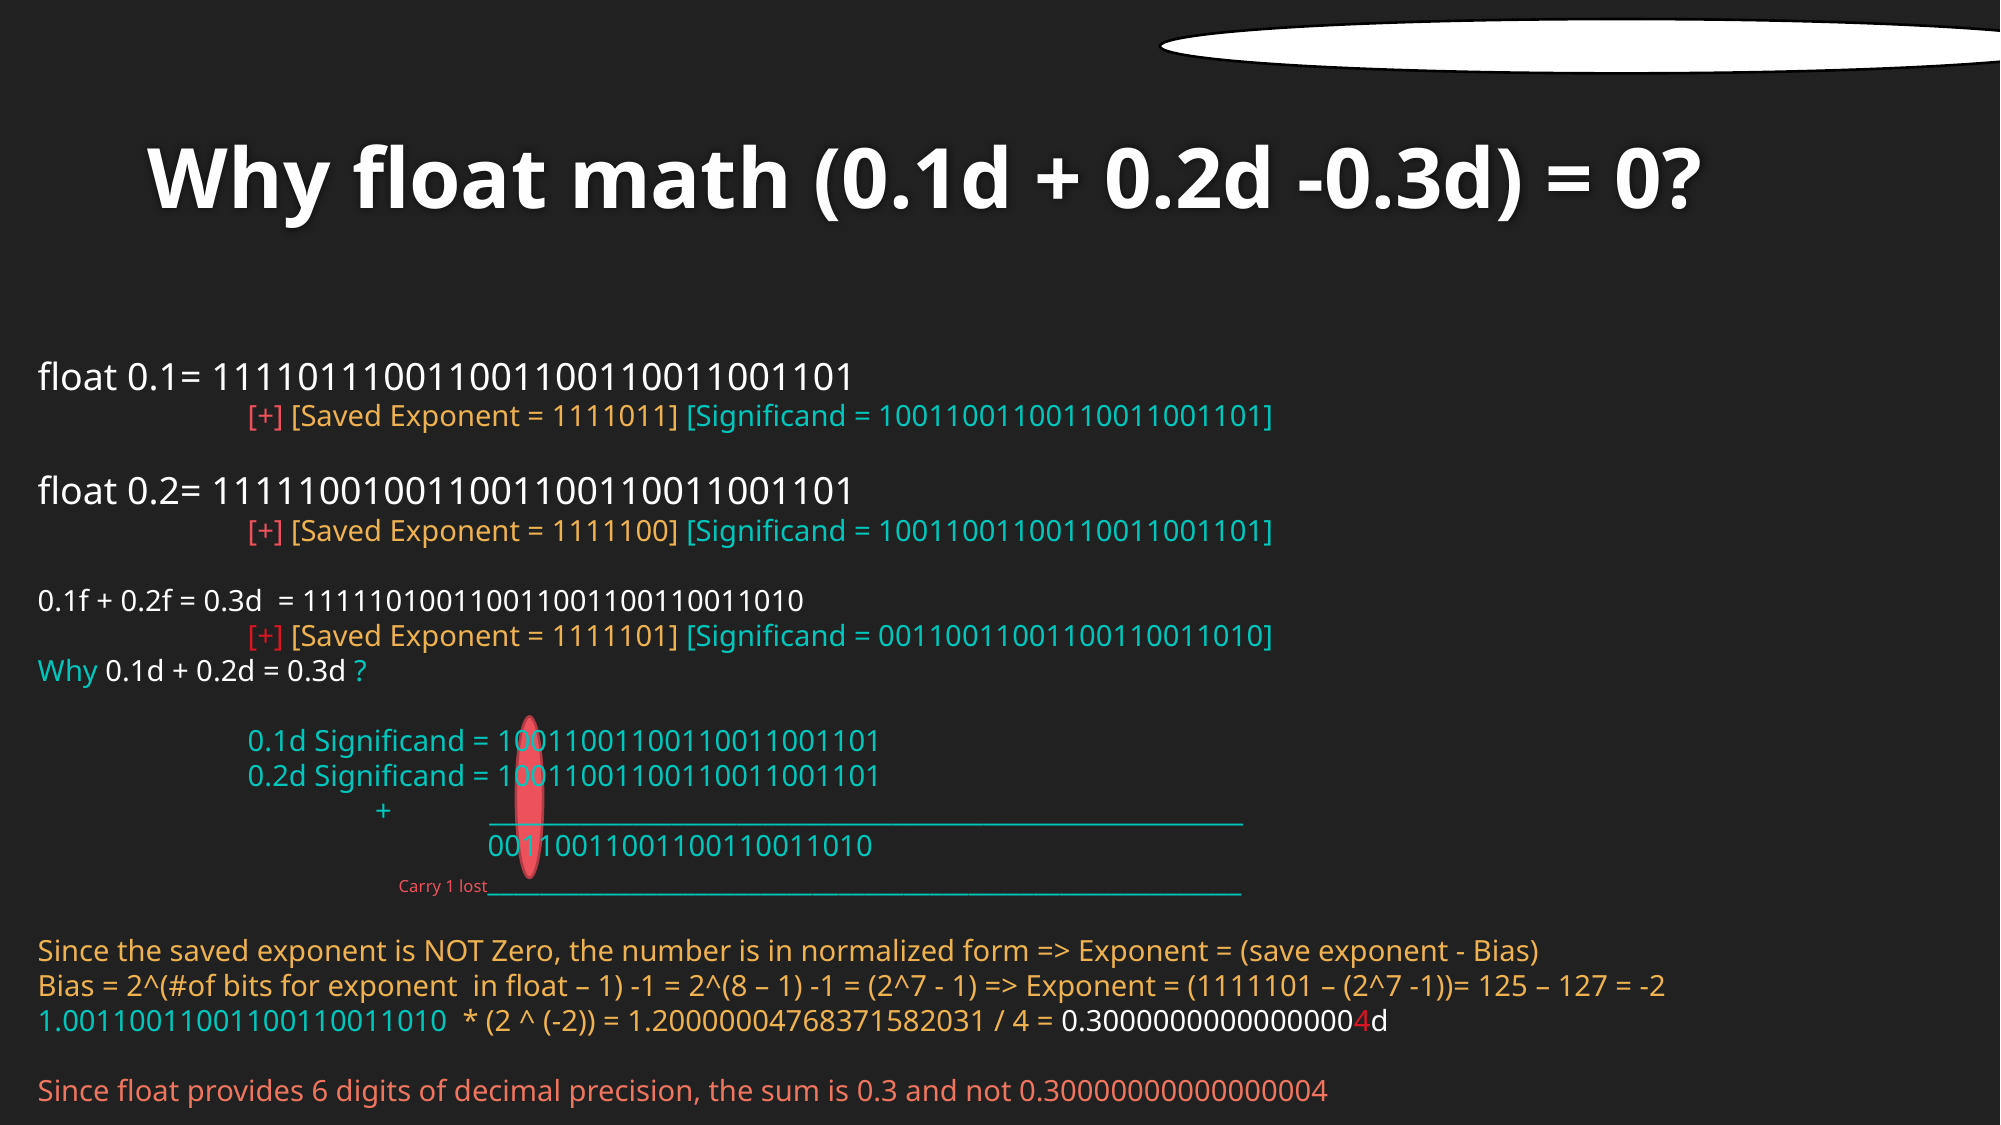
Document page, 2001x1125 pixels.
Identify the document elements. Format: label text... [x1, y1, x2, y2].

text_box float 0.1= 111101110011001100110011001101 [+] [Saved Exponent = 1111011] [Significand = 10011001100110011001101] float 0.2= 111110010011001100110011001101 [+] [Saved Exponent = 1111100] [Significand = 10011001100110011001101] 0.1f + 0.2f = 0.3d = 111110100110011001100110011010 [+] [Saved Exponent = 1111101] [Significand = 00110011001100110011010] Why 0.1d + 0.2d = 0.3d ? 0.1d Significand = 10011001100110011001101 0.2d Significand = 10011001100110011001101 + __________________________________________________________ 00110011001100110011010 __________________________________________________________ Since the saved exponent is NOT Zero, the number is in normalized form => Exponent = (save exponent - Bias) Bias = 2^(#of bits for exponent in float – 1) -1 = 2^(8 – 1) -1 = (2^7 - 1) => Exponent = (1111101 – (2^7 -1))= 125 – 127 = -2 1.00110011001100110011010 * (2 ^ (-2)) = 1.20000004768371582031 / 4 = 0.30000000000000004d Since float provides 6 digits of decimal precision, the sum is 0.3 and not 0.30000000000000004 [22, 345, 1977, 1125]
title Why float math (0.1d + 0.2d -0.3d) = 0? [132, 73, 1868, 233]
text_box Carry 1 lost [384, 868, 516, 904]
text_box [1158, 17, 2000, 71]
